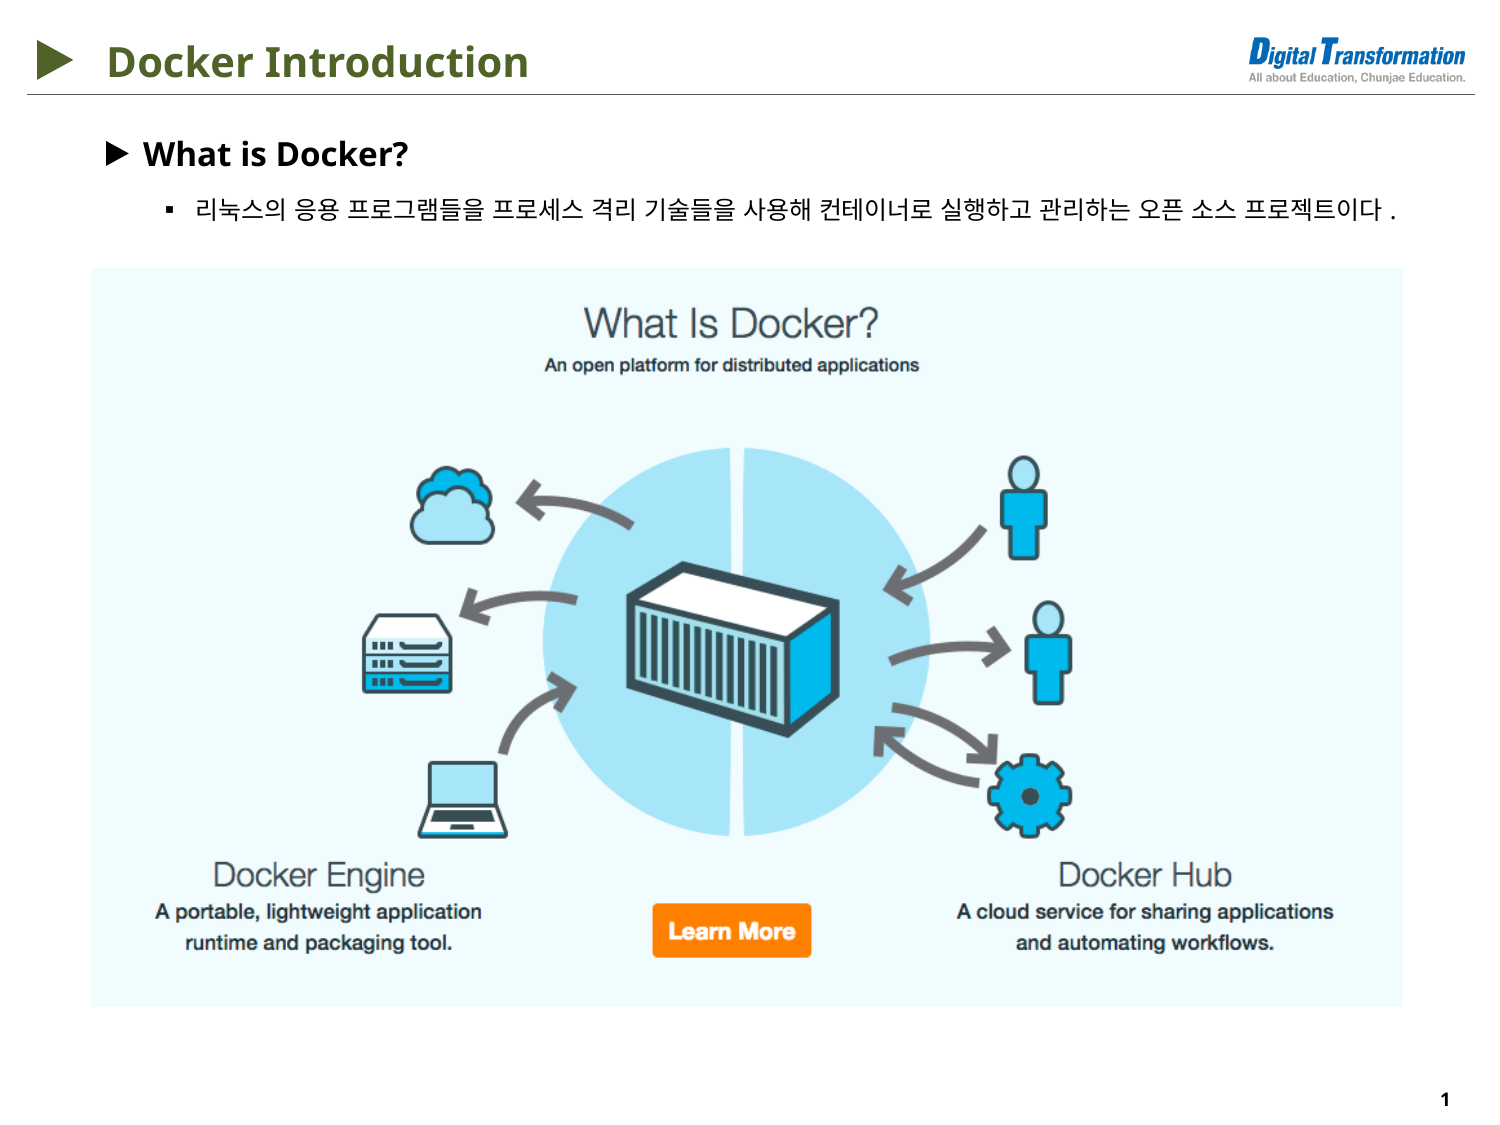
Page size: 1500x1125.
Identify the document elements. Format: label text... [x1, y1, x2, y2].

text_box What is Docker? [143, 129, 928, 178]
text_box [104, 139, 131, 168]
picture [90, 268, 1404, 1007]
text_box Docker Introduction [106, 35, 1365, 85]
text_box ▪ 리눅스의 응용 프로그램들을 프로세스 격리 기술들을 사용해 컨테이너로 실행하고 관리하는 오픈 소스 프로젝트이다. [143, 187, 1455, 232]
picture [1218, 7, 1492, 114]
text_box [34, 38, 76, 82]
